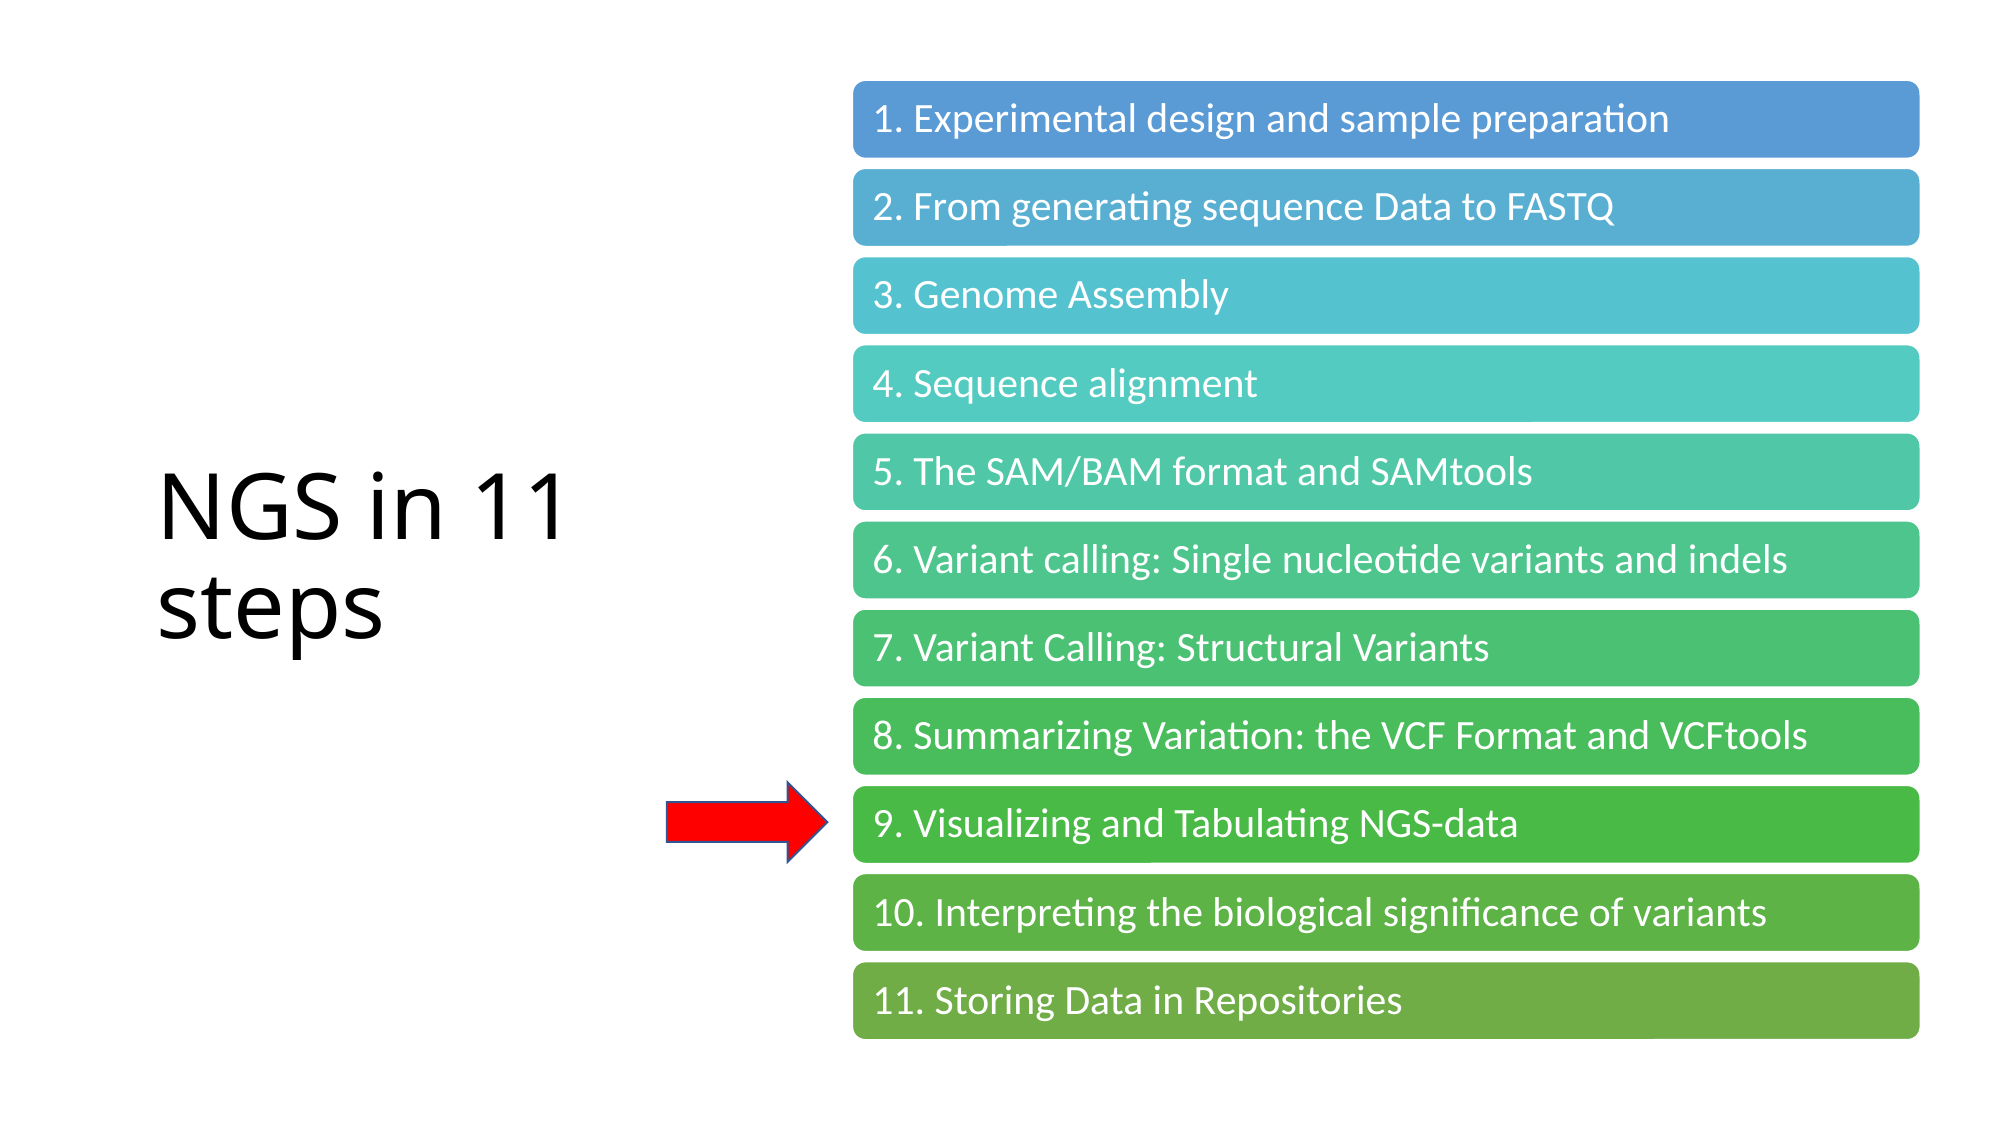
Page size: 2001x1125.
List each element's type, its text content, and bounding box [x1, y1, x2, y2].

text_box [665, 779, 829, 865]
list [852, 77, 1921, 1043]
title NGS in 11 steps [141, 166, 765, 953]
